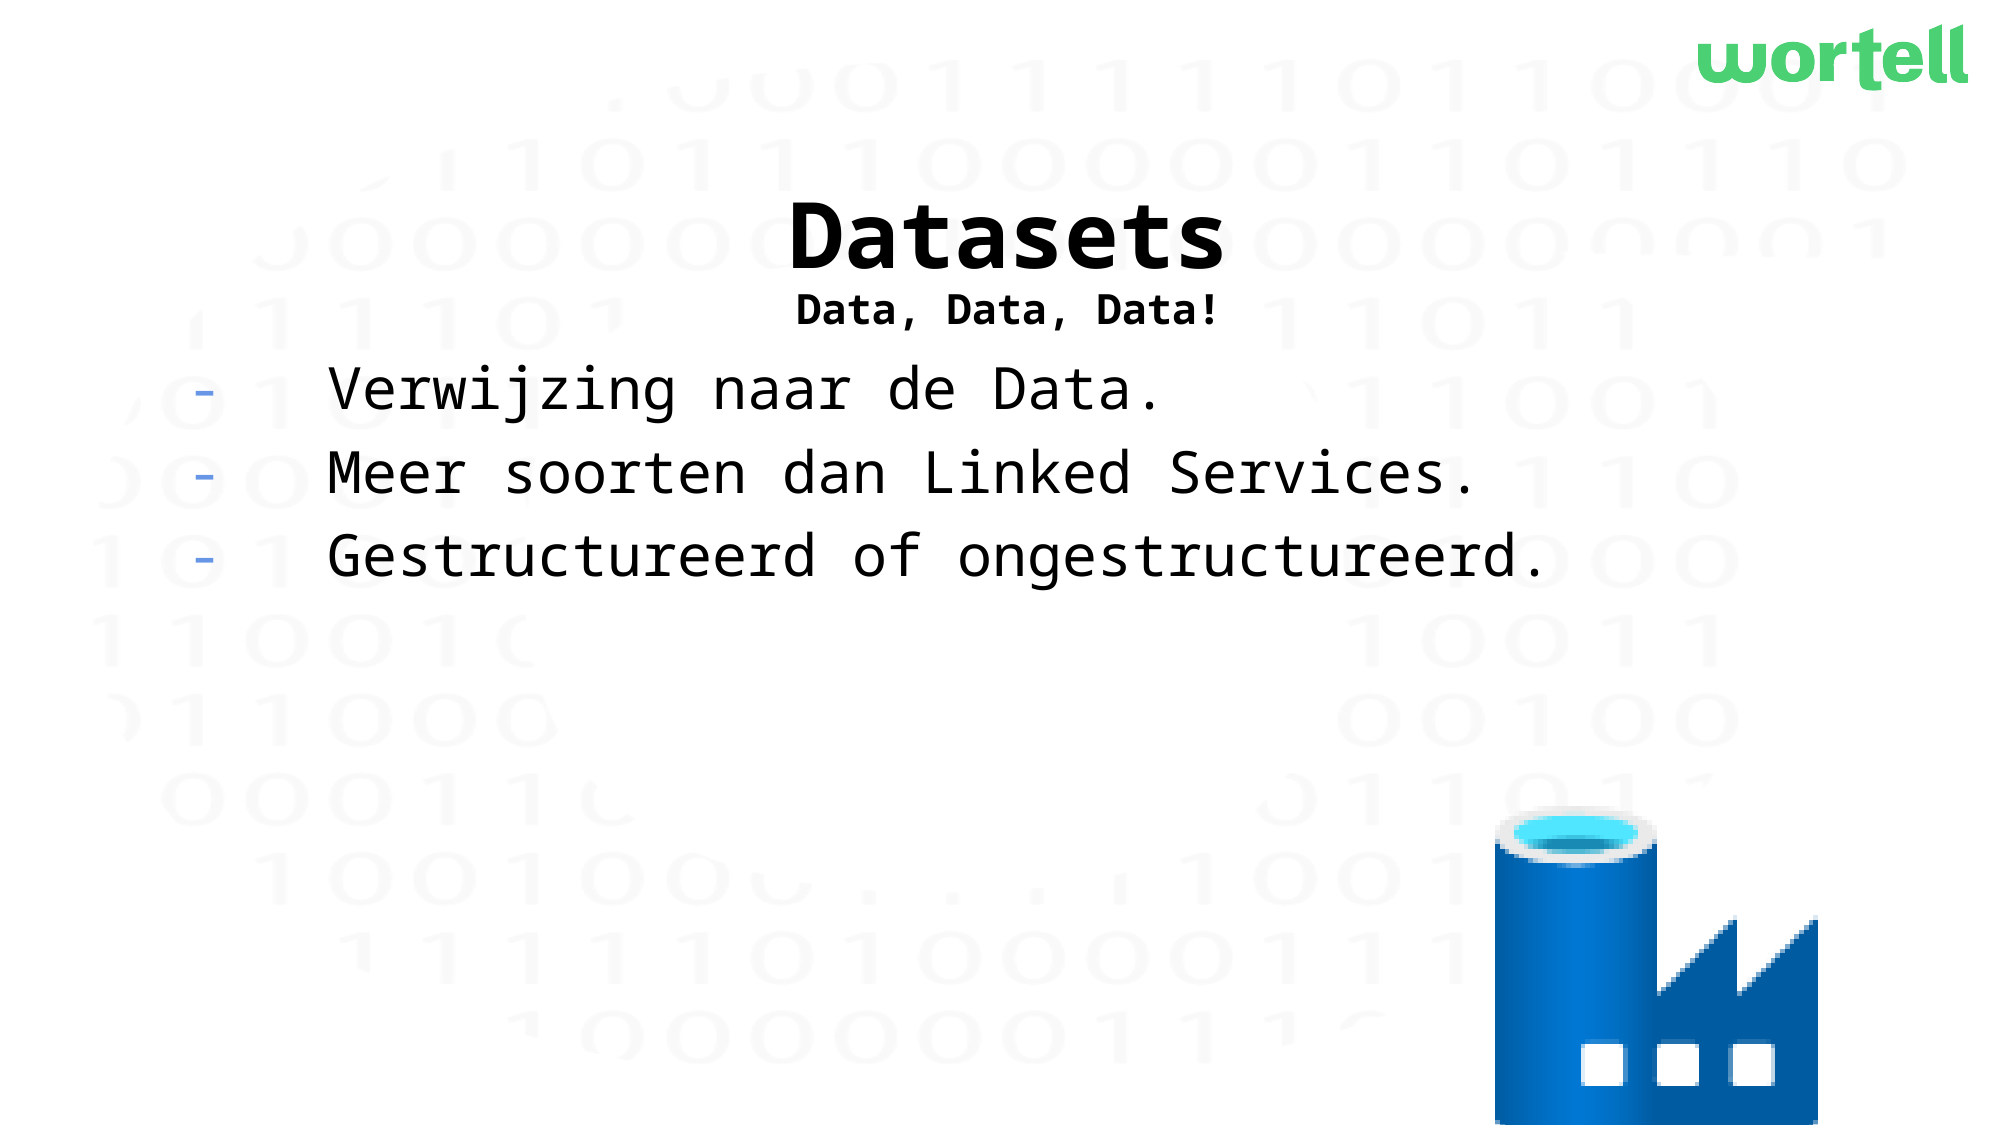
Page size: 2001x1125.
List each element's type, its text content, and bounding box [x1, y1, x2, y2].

text_box Datasets Data, Data, Data! [146, 152, 1872, 371]
picture [1696, 22, 1970, 92]
text_box - Verwijzing naar de Data. - Meer soorten dan Linked Services. - Gestructureerd of ongestructureerd. [172, 351, 1965, 973]
picture [1486, 797, 1828, 1125]
